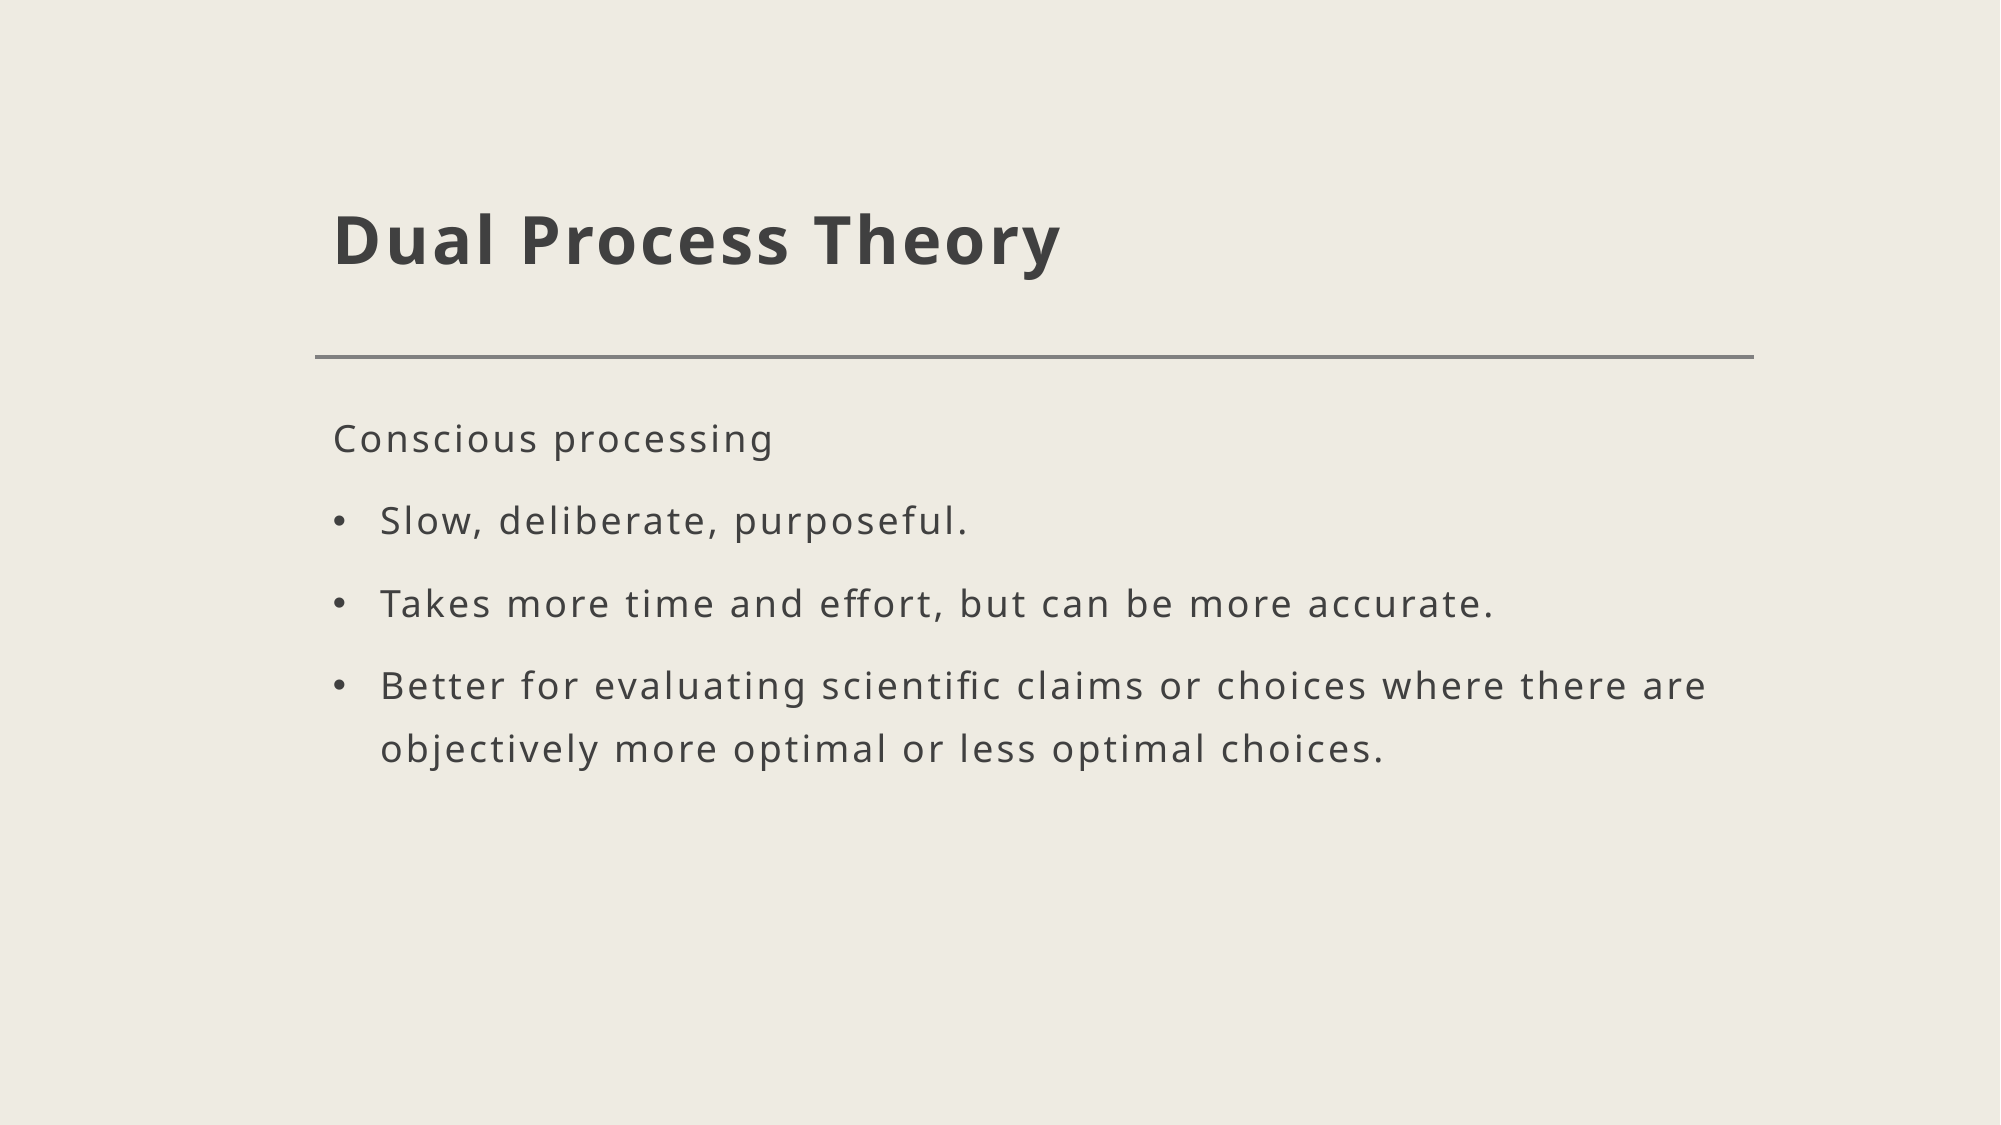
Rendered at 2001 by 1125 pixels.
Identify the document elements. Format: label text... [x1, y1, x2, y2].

list Conscious processing Slow, deliberate, purposeful. Takes more time and effort, but can be more accurate. Better for evaluating scientific claims or choices where there are objectively more optimal or less optimal choices. [315, 379, 1754, 1099]
title Dual Process Theory [315, 72, 1754, 294]
